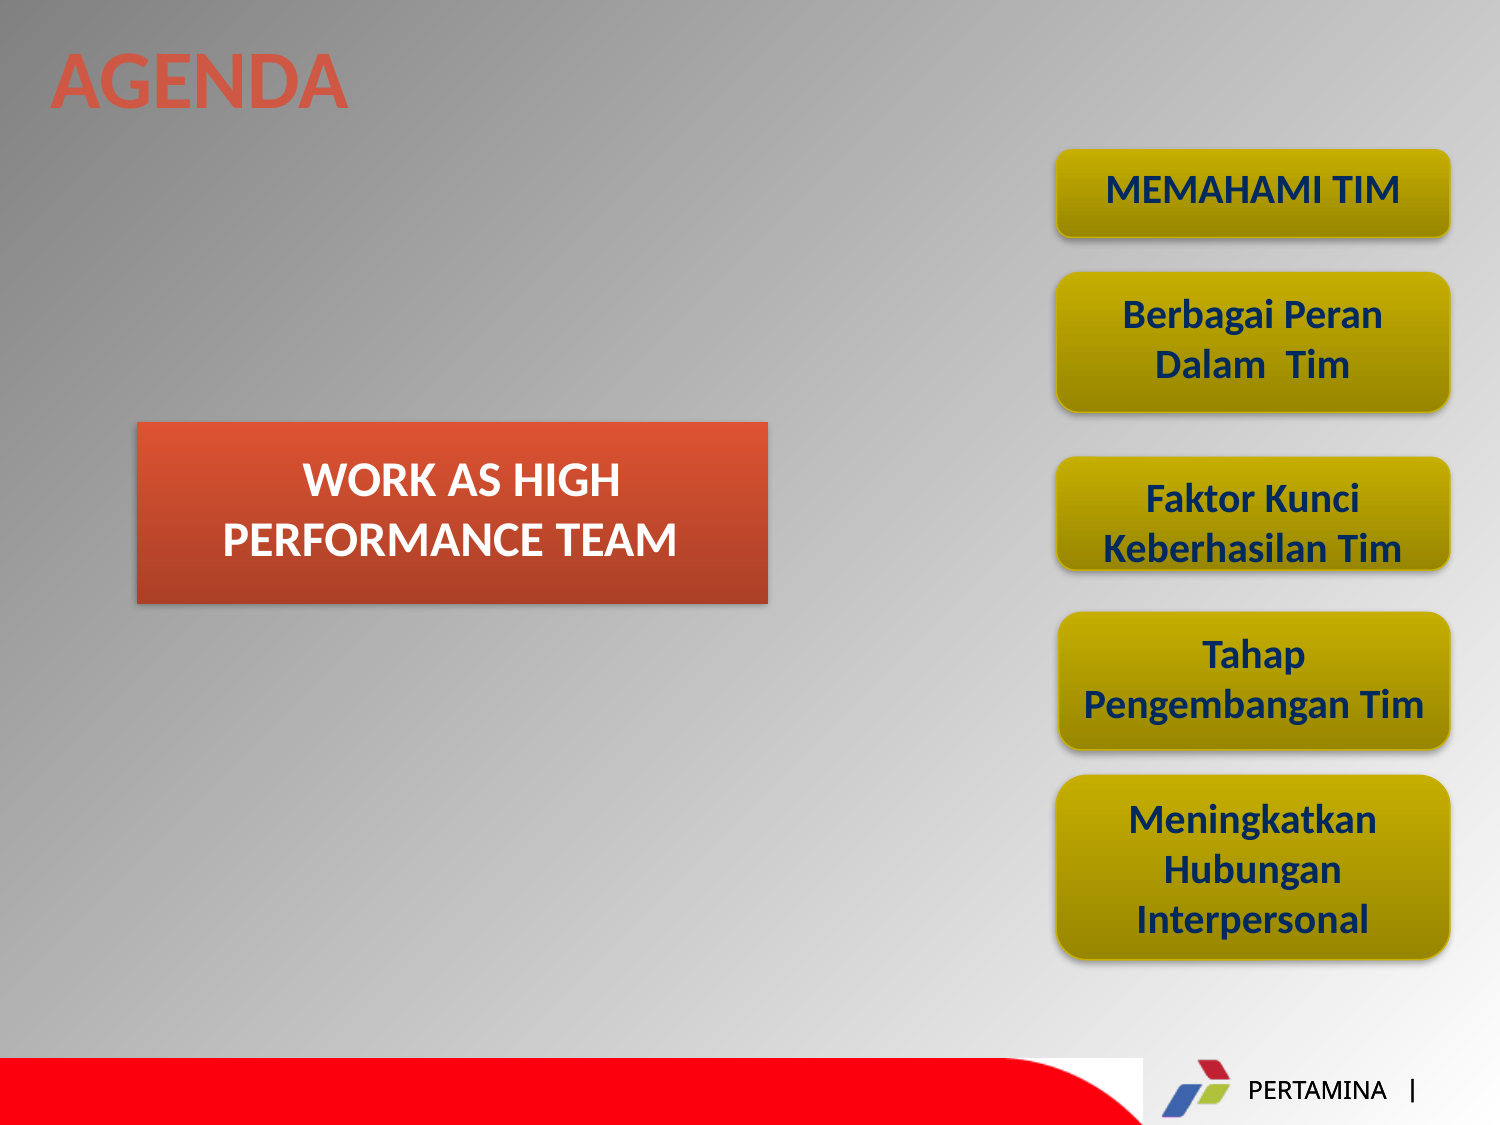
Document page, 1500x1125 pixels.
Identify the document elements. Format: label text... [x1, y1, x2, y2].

text_box Faktor Kunci Keberhasilan Tim [1055, 456, 1451, 571]
text_box MEMAHAMI TIM [1055, 149, 1451, 239]
text_box WORK AS HIGH PERFORMANCE TEAM [137, 438, 764, 574]
text_box Meningkatkan Hubungan Interpersonal [1055, 774, 1451, 961]
picture [1161, 1052, 1234, 1119]
title AGENDA [50, 24, 1332, 126]
text_box Tahap Pengembangan Tim [1057, 611, 1451, 751]
text_box [137, 422, 768, 604]
text_box Berbagai Peran Dalam Tim [1055, 271, 1451, 414]
picture [0, 1058, 1143, 1125]
